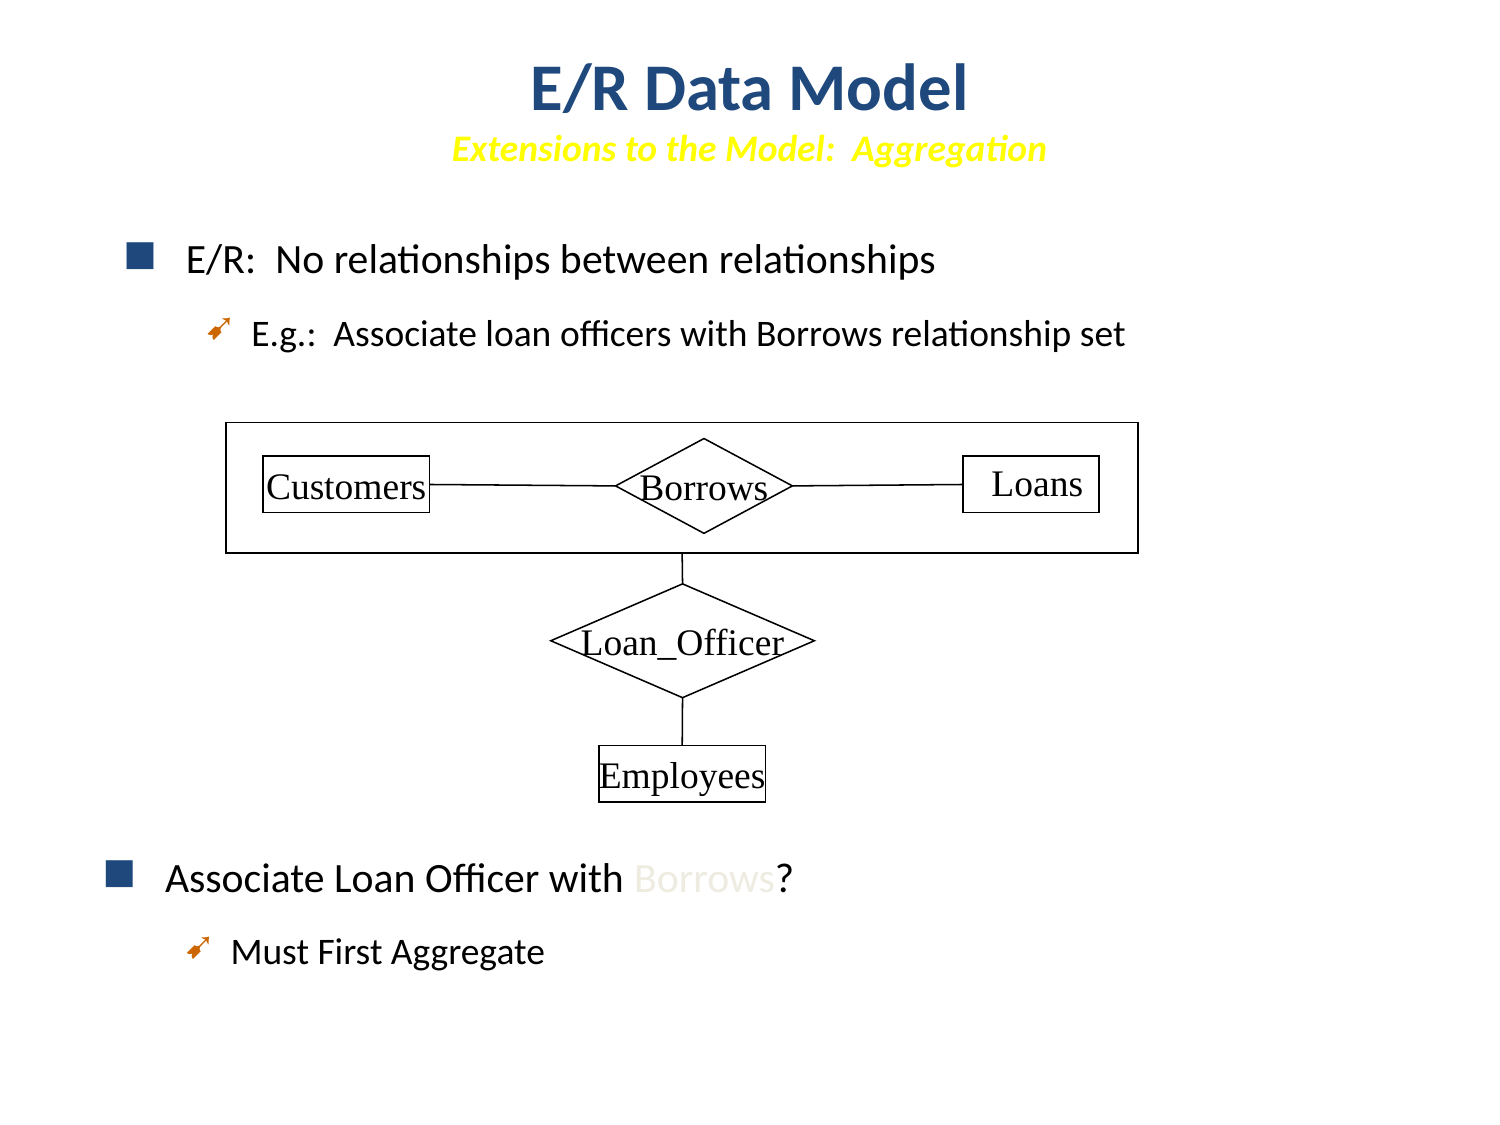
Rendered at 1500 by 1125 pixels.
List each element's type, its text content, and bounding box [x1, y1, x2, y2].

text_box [962, 451, 1100, 513]
text_box [226, 422, 1139, 554]
text_box Loan_Officer [550, 585, 815, 698]
text_box E/R: No relationships between relationships E.g.: Associate loan officers with Borrows relationship set [114, 224, 1452, 324]
text_box E/R Data Model Extensions to the Model: Aggregation [0, 12, 1500, 200]
text_box Associate Loan Officer with Borrows? Must First Aggregate [94, 842, 1486, 942]
text_box Employees [598, 745, 766, 803]
